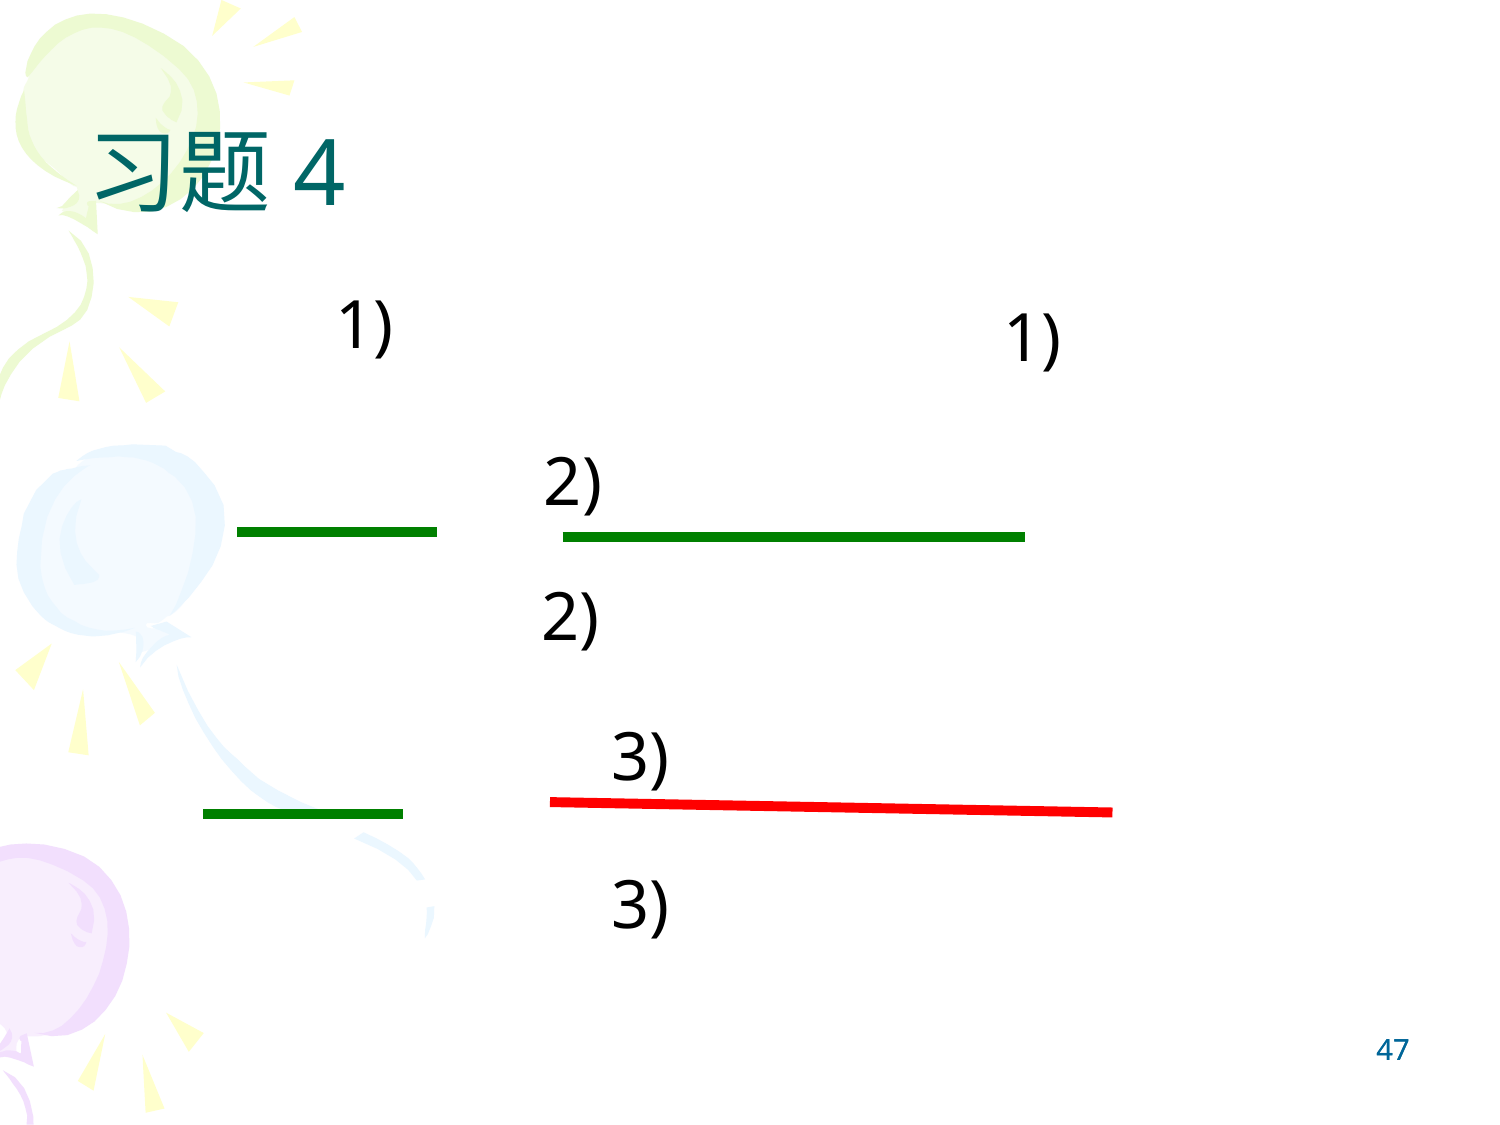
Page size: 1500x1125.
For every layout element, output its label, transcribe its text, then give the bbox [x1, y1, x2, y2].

title 习题4 [72, 16, 1425, 233]
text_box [549, 801, 1113, 813]
text_box 47 [1074, 1024, 1425, 1100]
